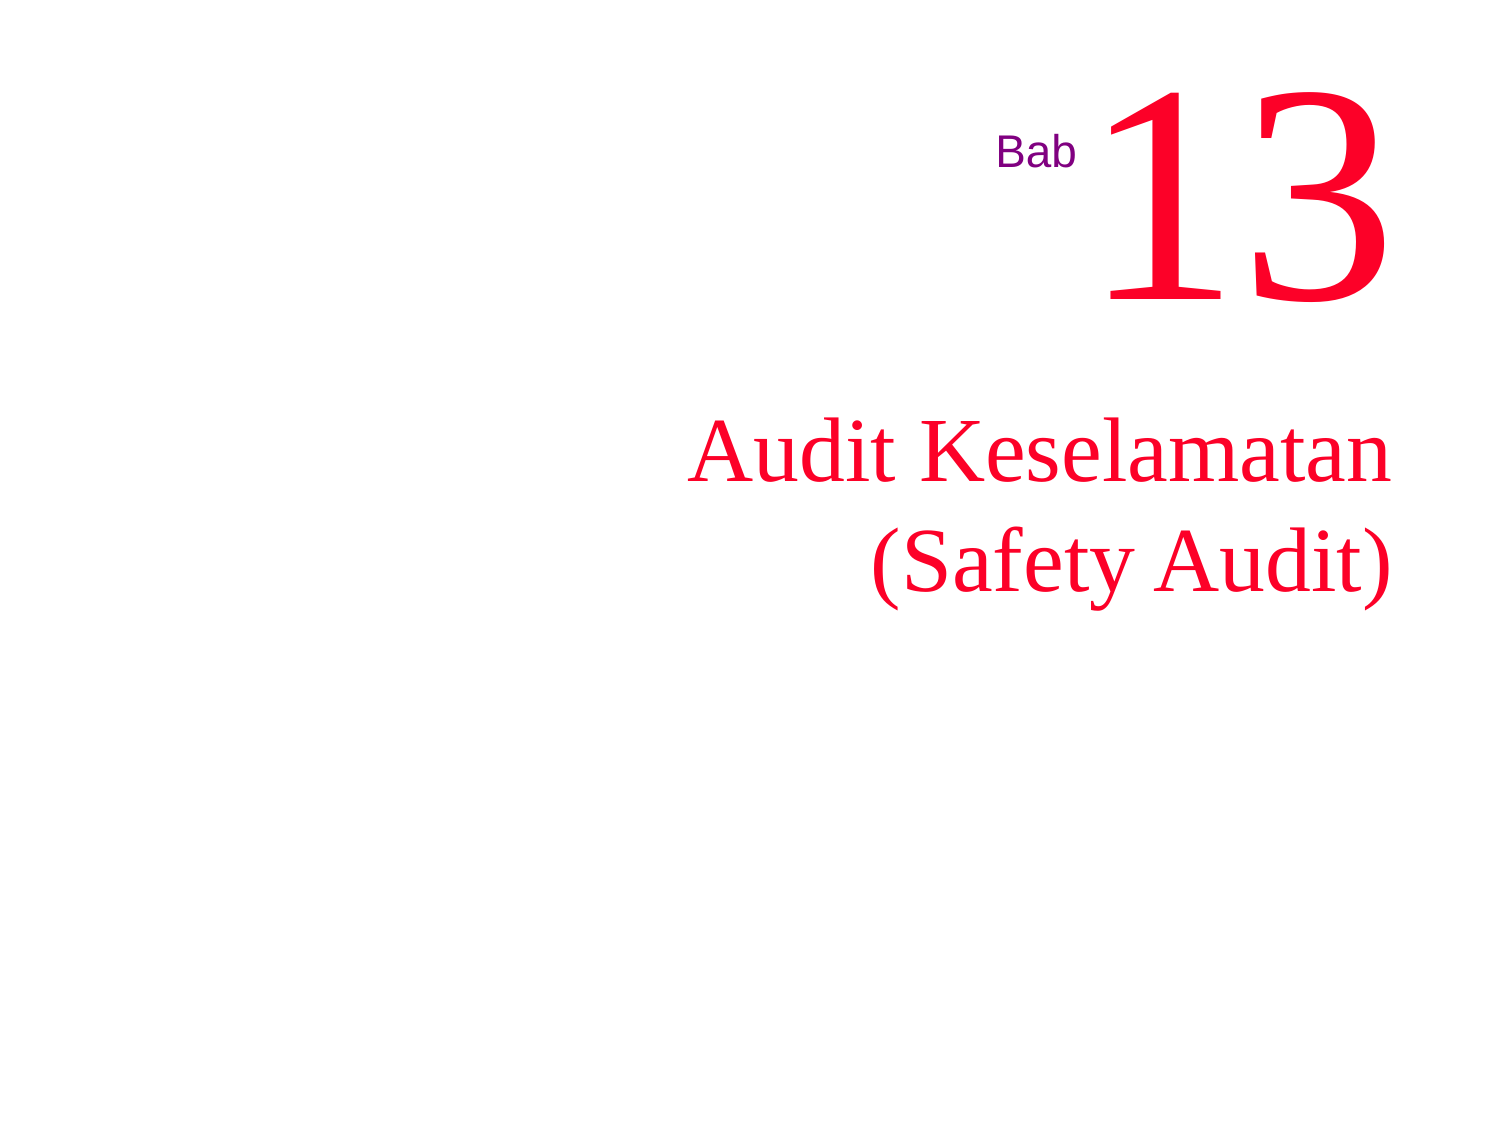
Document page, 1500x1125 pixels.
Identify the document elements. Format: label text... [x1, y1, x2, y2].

text_box Audit Keselamatan (Safety Audit) [135, 382, 1409, 617]
text_box 13 [1068, 0, 1424, 370]
text_box Bab [819, 114, 1105, 184]
